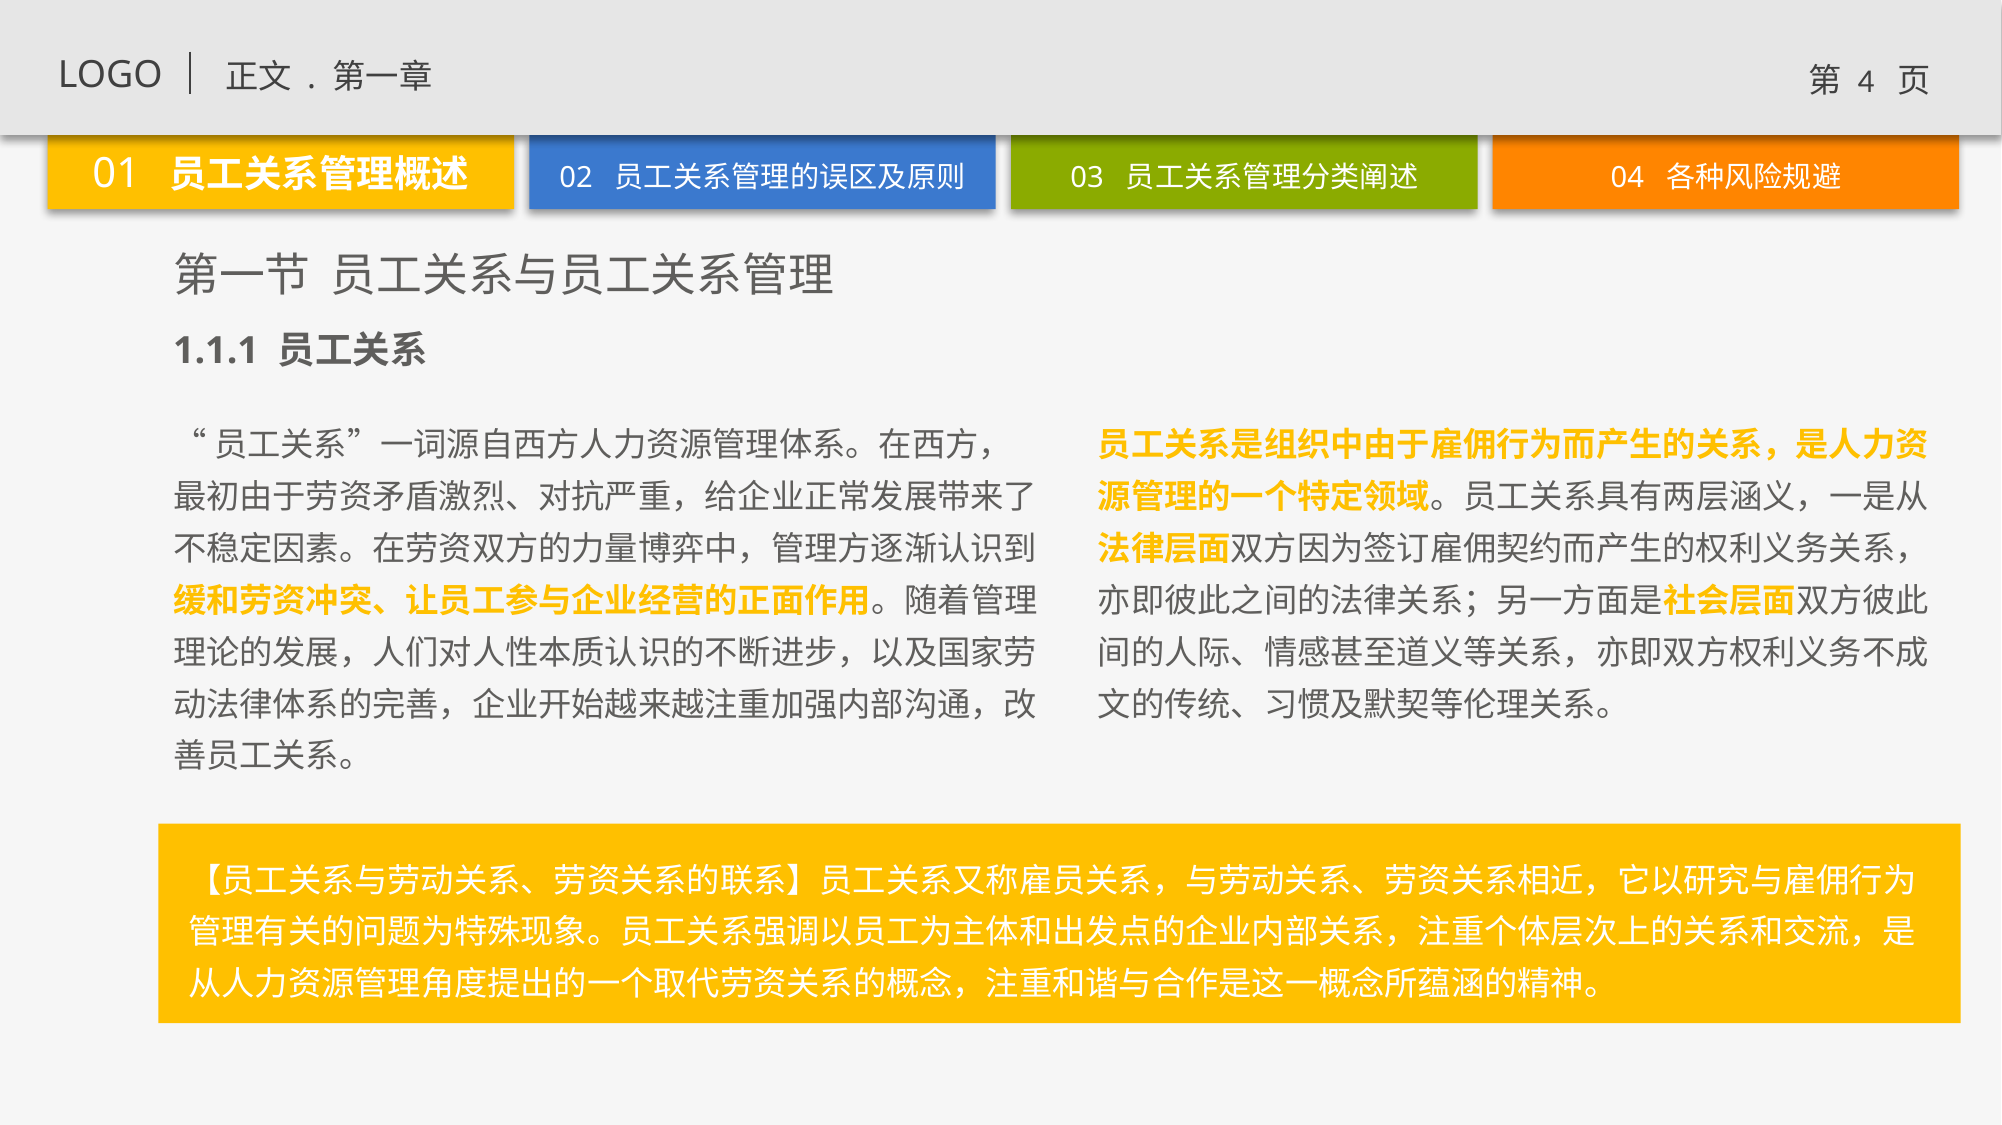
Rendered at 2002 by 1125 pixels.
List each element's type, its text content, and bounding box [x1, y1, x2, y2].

text_box “员工关系”一词源自西方人力资源管理体系。在西方，最初由于劳资矛盾激烈、对抗严重，给企业正常发展带来了不稳定因素。在劳资双方的力量博弈中，管理方逐渐认识到缓和劳资冲突、让员工参与企业经营的正面作用。随着管理理论的发展，人们对人性本质认识的不断进步，以及国家劳动法律体系的完善，企业开始越来越注重加强内部沟通，改善员工关系。 [158, 404, 1060, 782]
text_box 1.1.1 员工关系 [158, 304, 1025, 379]
text_box 员工关系是组织中由于雇佣行为而产生的关系，是人力资源管理的一个特定领域。员工关系具有两层涵义，一是从法律层面双方因为签订雇佣契约而产生的权利义务关系，亦即彼此之间的法律关系；另一方面是社会层面双方彼此间的人际、情感甚至道义等关系，亦即双方权利义务不成文的传统、习惯及默契等伦理关系。 [1083, 404, 1961, 730]
text_box 第一节 员工关系与员工关系管理 [158, 238, 974, 304]
text_box 【员工关系与劳动关系、劳资关系的联系】员工关系又称雇员关系，与劳动关系、劳资关系相近，它以研究与雇佣行为管理有关的问题为特殊现象。员工关系强调以员工为主体和出发点的企业内部关系，注重个体层次上的关系和交流，是从人力资源管理角度提出的一个取代劳资关系的概念，注重和谐与合作是这一概念所蕴涵的精神。 [173, 839, 1948, 1010]
text_box [156, 821, 1963, 1025]
